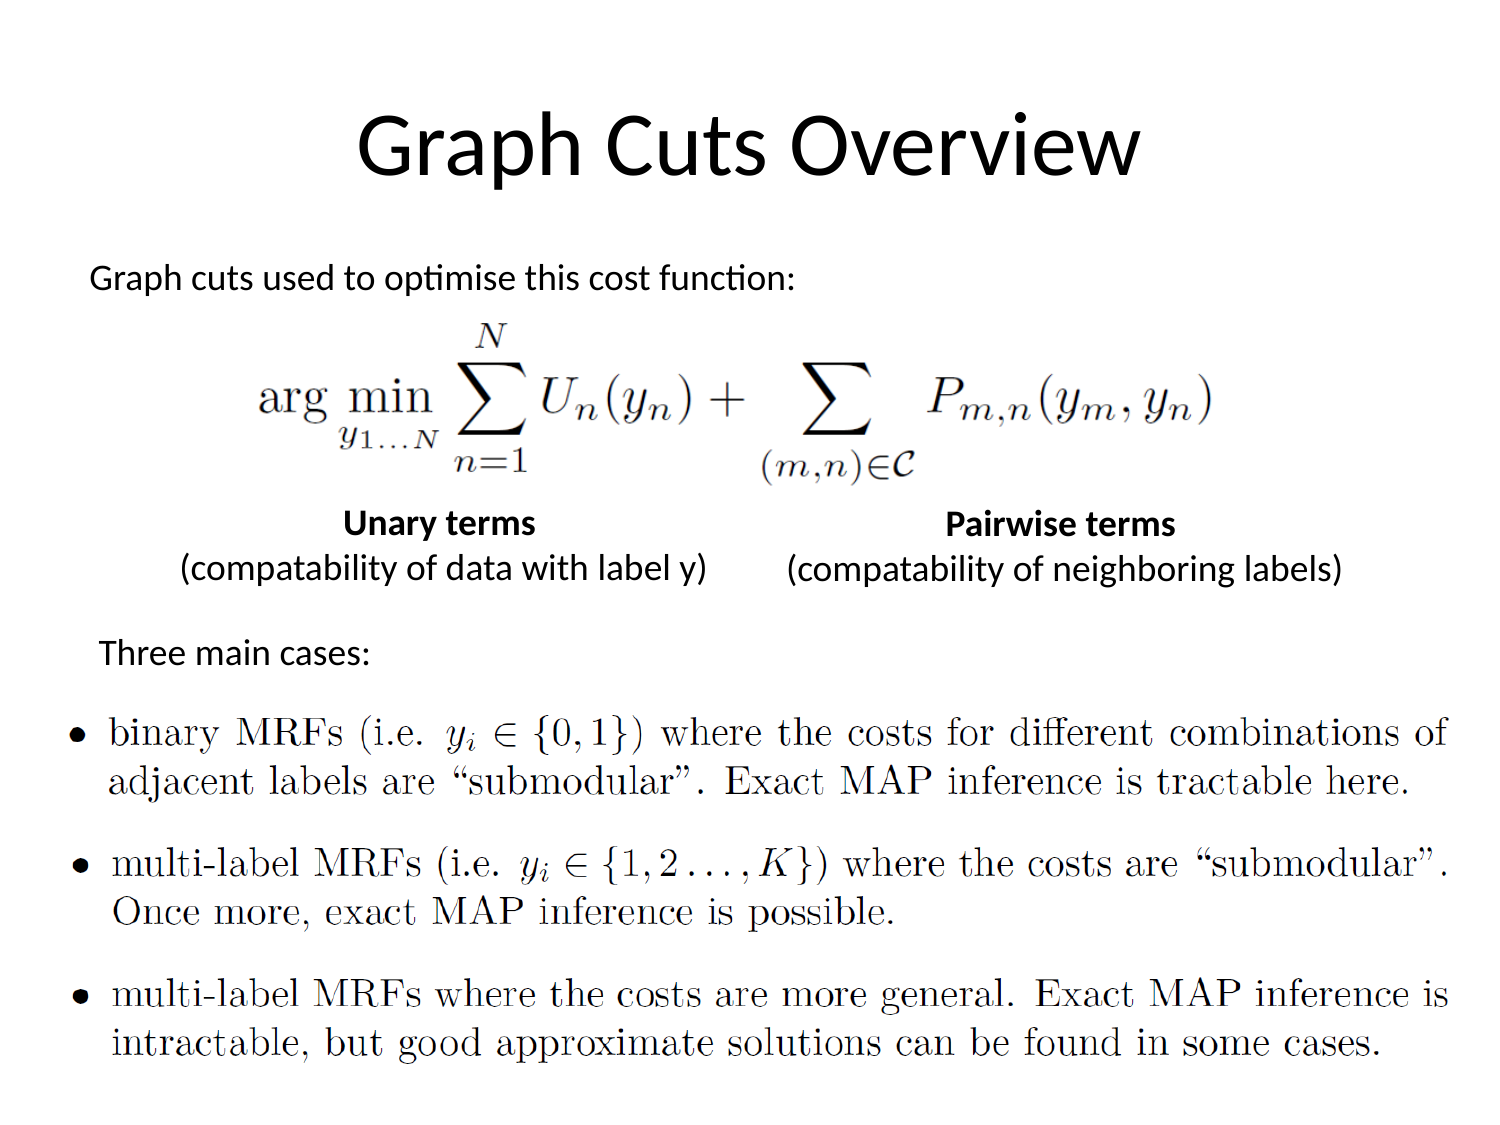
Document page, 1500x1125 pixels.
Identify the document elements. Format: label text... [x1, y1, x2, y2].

text_box Pairwise terms (compatability of neighboring labels) [762, 491, 1359, 597]
picture [58, 702, 1463, 810]
picture [222, 303, 1261, 508]
picture [58, 831, 1473, 1074]
text_box Three main cases: [83, 621, 387, 681]
text_box Unary terms (compatability of data with label y) [156, 491, 724, 596]
title Graph Cuts Overview [75, 45, 1425, 233]
text_box Graph cuts used to optimise this cost function: [74, 246, 813, 306]
